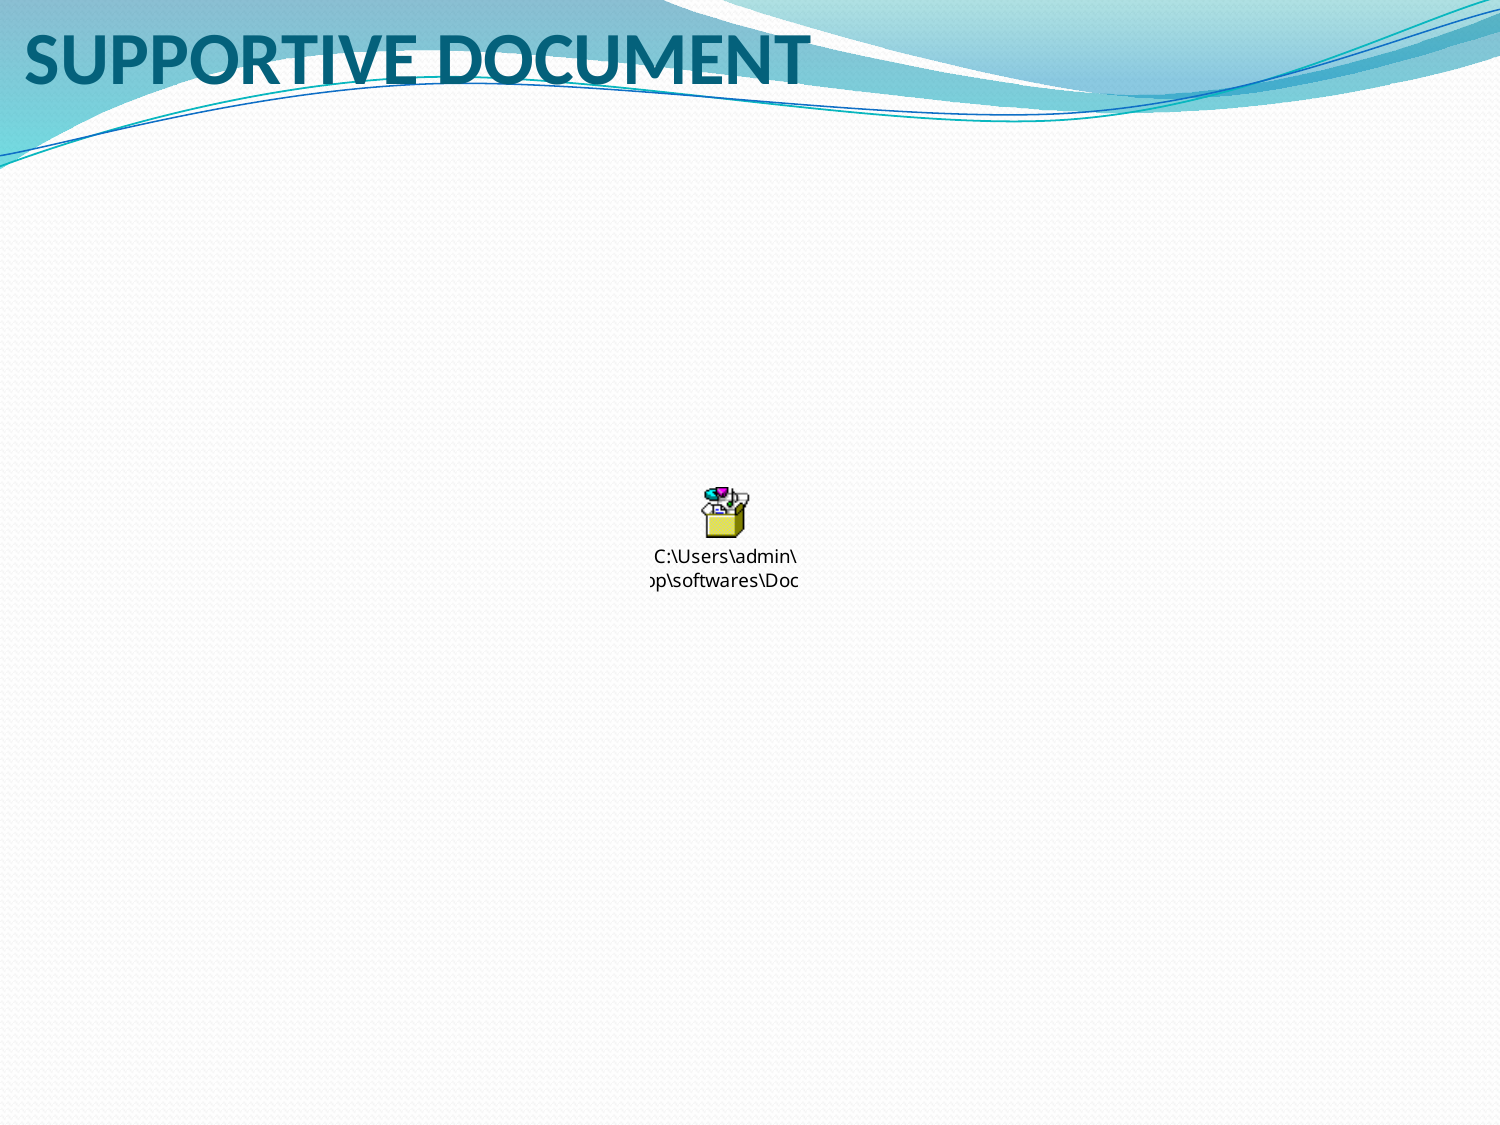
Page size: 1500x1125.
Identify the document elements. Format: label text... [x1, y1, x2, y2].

title SUPPORTIVE DOCUMENT [24, 12, 1400, 100]
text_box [649, 487, 801, 615]
